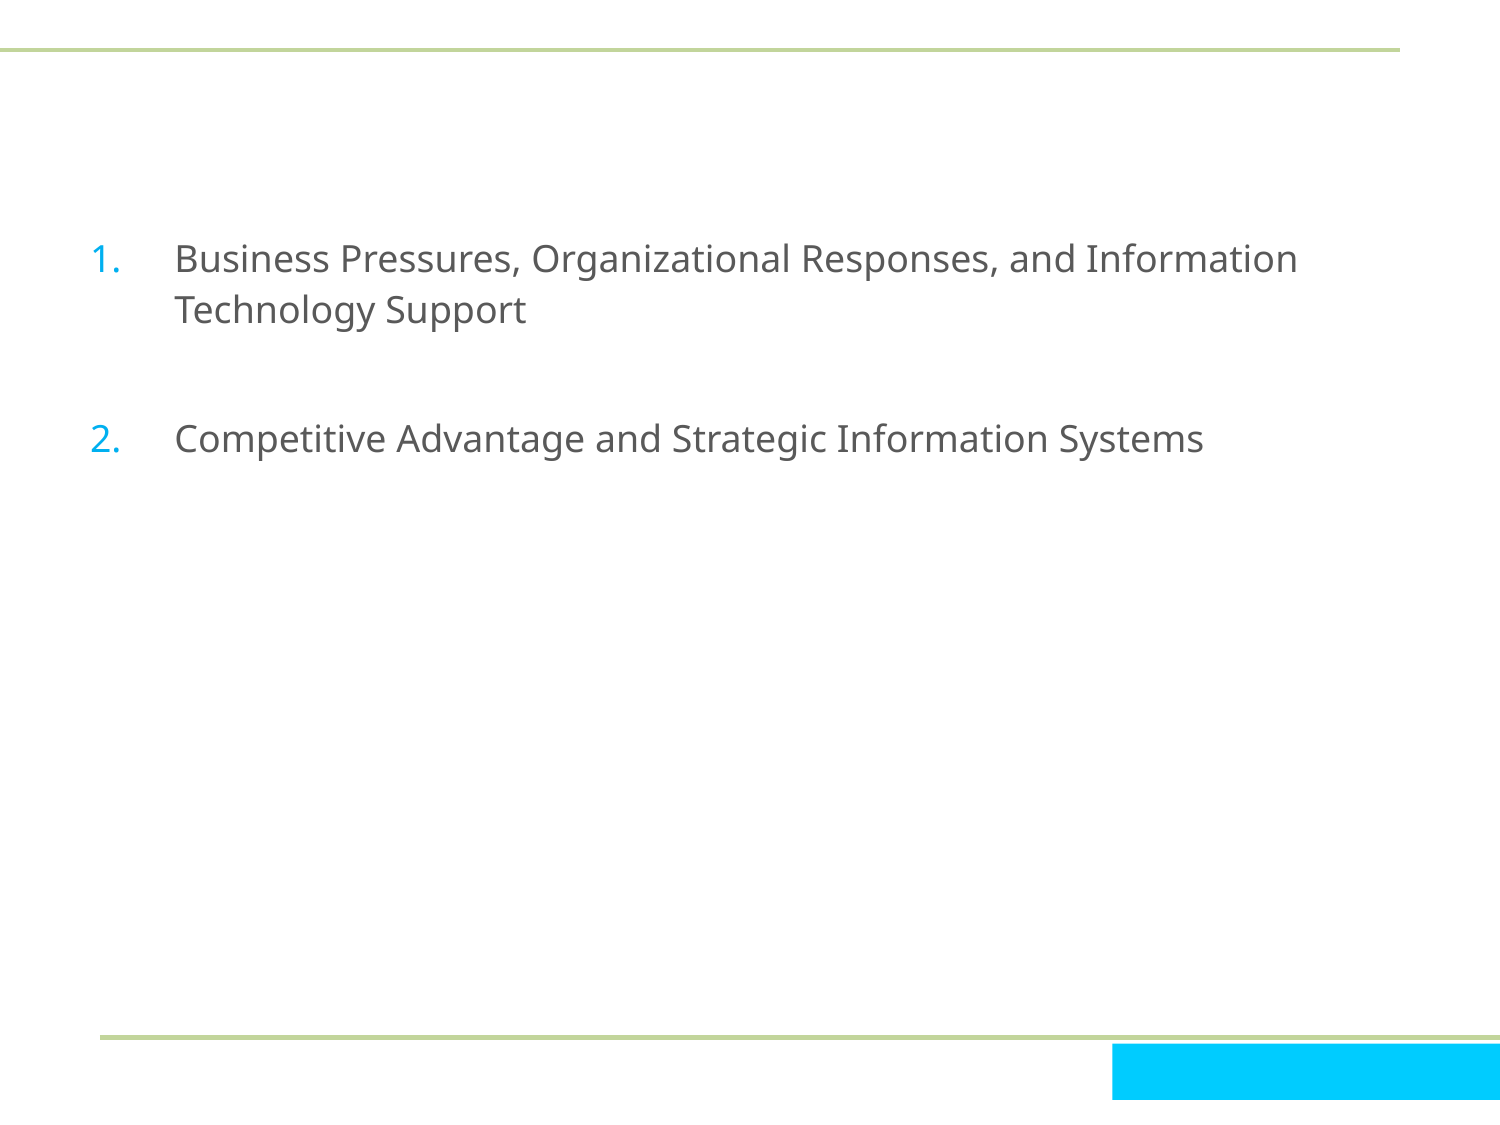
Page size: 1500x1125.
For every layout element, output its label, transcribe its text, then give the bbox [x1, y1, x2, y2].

list Business Pressures, Organizational Responses, and Information Technology Support Competitive Advantage and Strategic Information Systems [75, 224, 1425, 1005]
